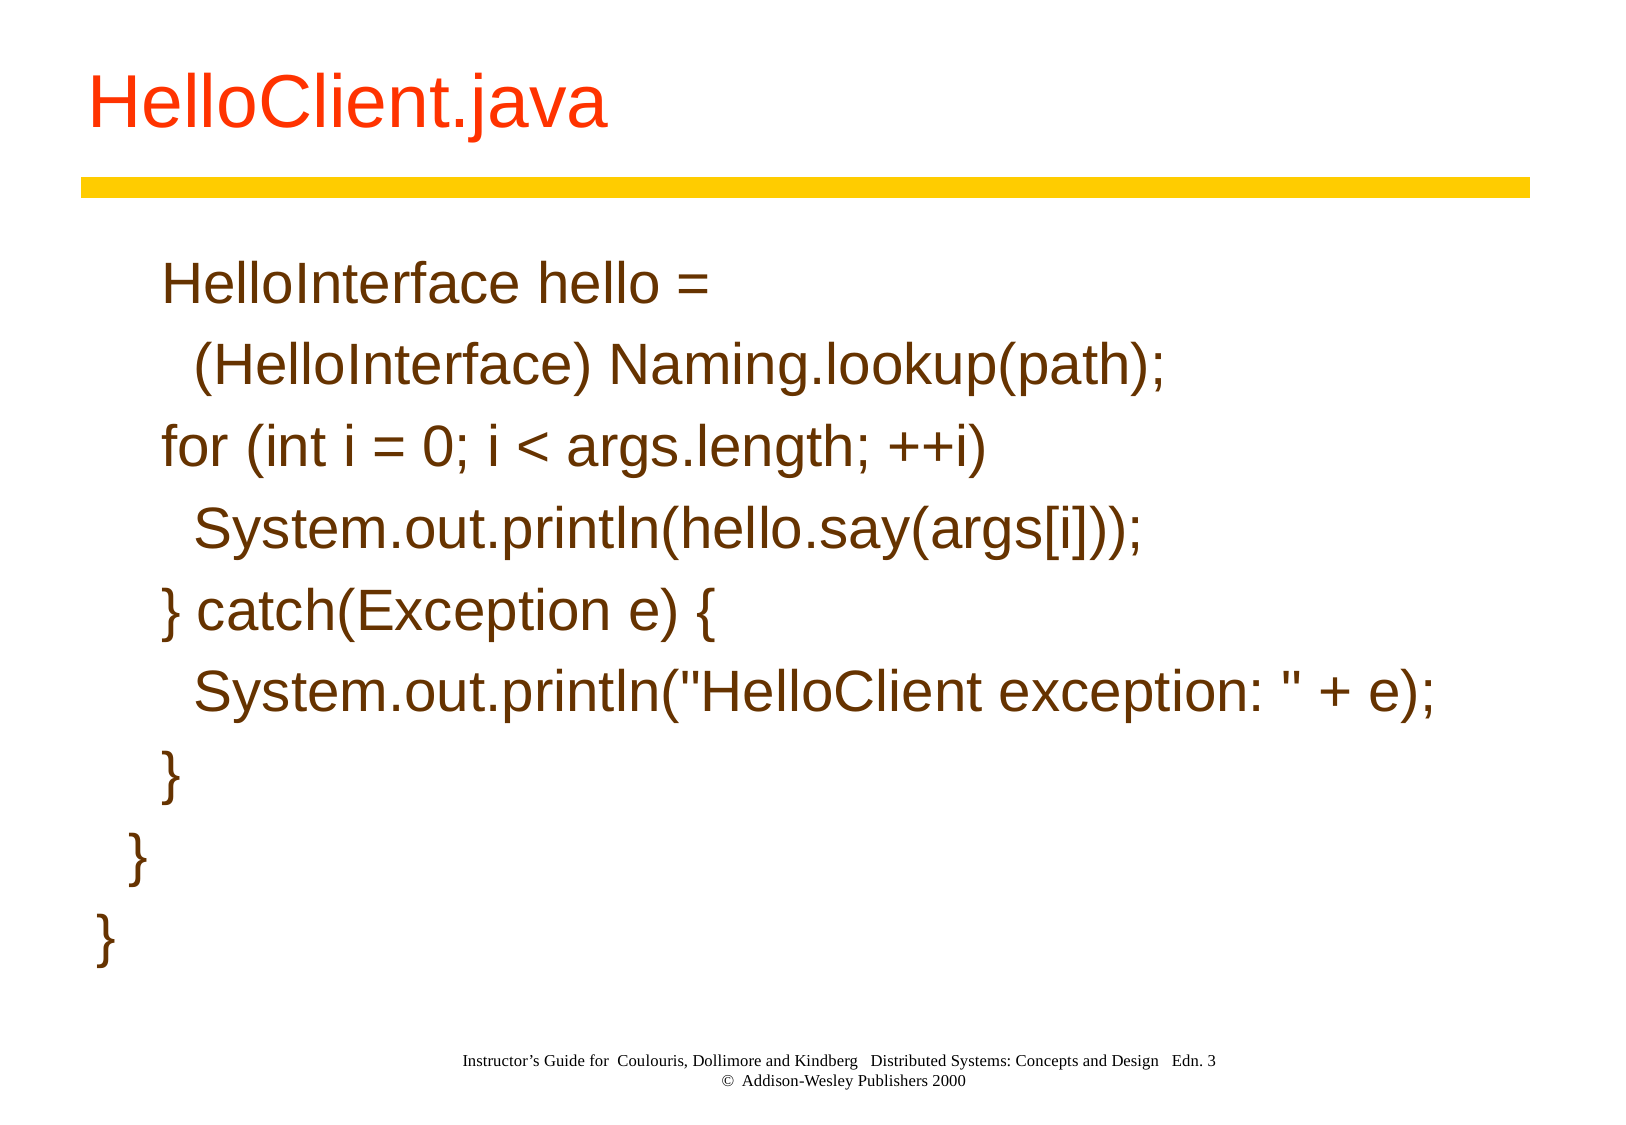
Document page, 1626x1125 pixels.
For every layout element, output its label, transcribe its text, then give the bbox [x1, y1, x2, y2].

list HelloInterface hello = (HelloInterface) Naming.lookup(path); for (int i = 0; i < args.length; ++i) System.out.println(hello.say(args[i])); } catch(Exception e) { System.out.println("HelloClient exception: " + e); } } } [81, 237, 1535, 1025]
title HelloClient.java [72, 37, 1531, 150]
text_box Instructor’s Guide for Coulouris, Dollimore and Kindberg Distributed Systems: Concepts and Design Edn. 3 © Addison-Wesley Publishers 2000 [352, 1049, 1341, 1097]
